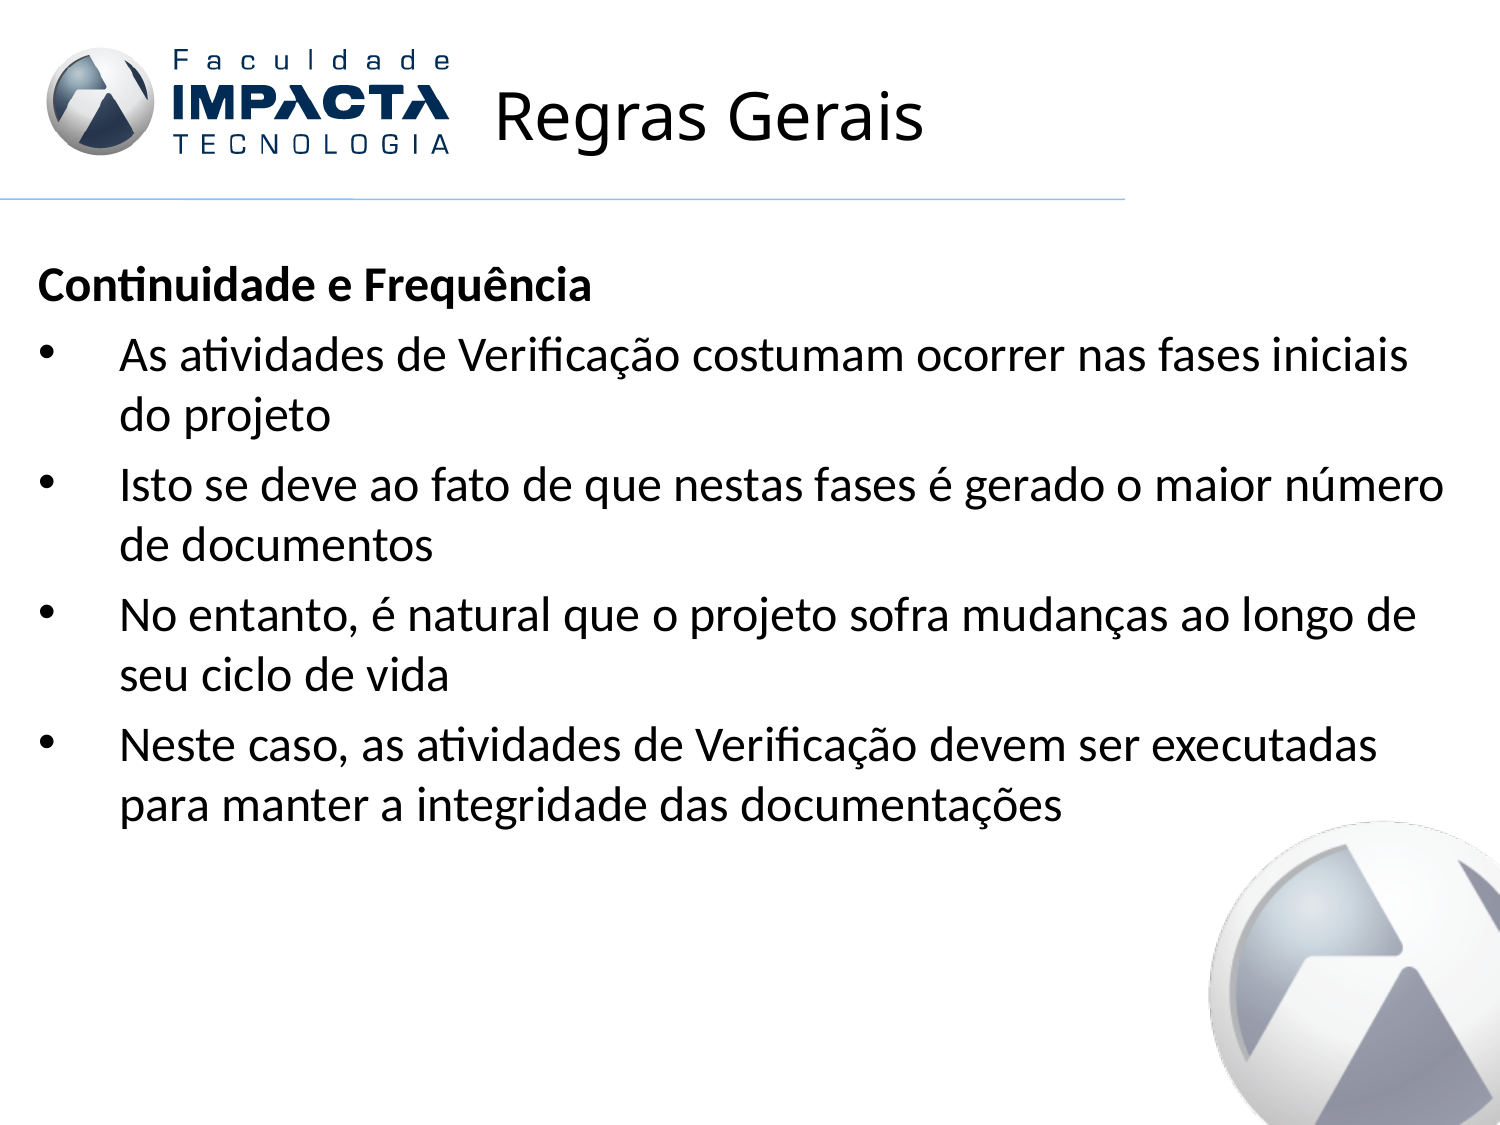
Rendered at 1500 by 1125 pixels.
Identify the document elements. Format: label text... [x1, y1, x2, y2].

picture [35, 35, 458, 164]
list Continuidade e Frequência As atividades de Verificação costumam ocorrer nas fases iniciais do projeto Isto se deve ao fato de que nestas fases é gerado o maior número de documentos No entanto, é natural que o projeto sofra mudanças ao longo de seu ciclo de vida Neste caso, as atividades de Verificação devem ser executadas para manter a integridade das documentações [23, 244, 1465, 1094]
title Regras Gerais [478, 66, 1470, 173]
picture [1206, 787, 1500, 1125]
